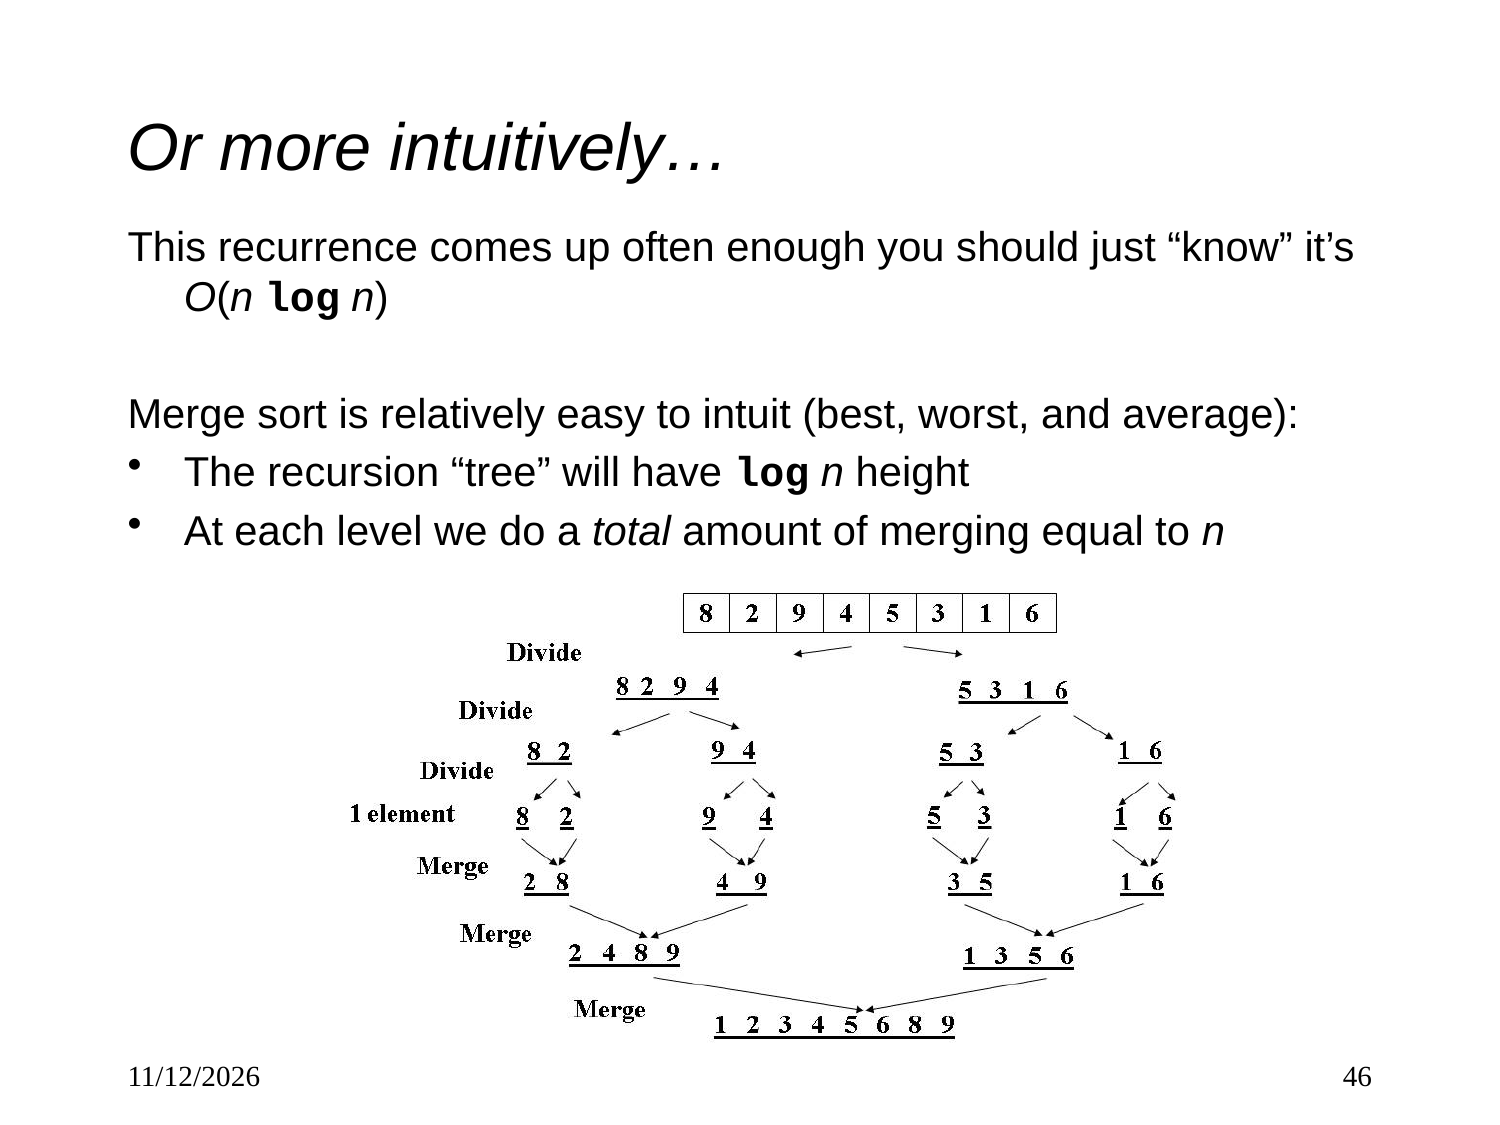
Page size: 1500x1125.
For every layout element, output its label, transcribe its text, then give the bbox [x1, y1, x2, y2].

title Or more intuitively… [112, 49, 1388, 212]
list This recurrence comes up often enough you should just “know” it’s O(n log n) Merge sort is relatively easy to intuit (best, worst, and average): The recursion “tree” will have log n height At each level we do a total amount of merging equal to n [112, 212, 1388, 626]
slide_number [112, 1049, 426, 1125]
slide_number 46 [1074, 1049, 1388, 1125]
picture [349, 576, 1188, 1051]
